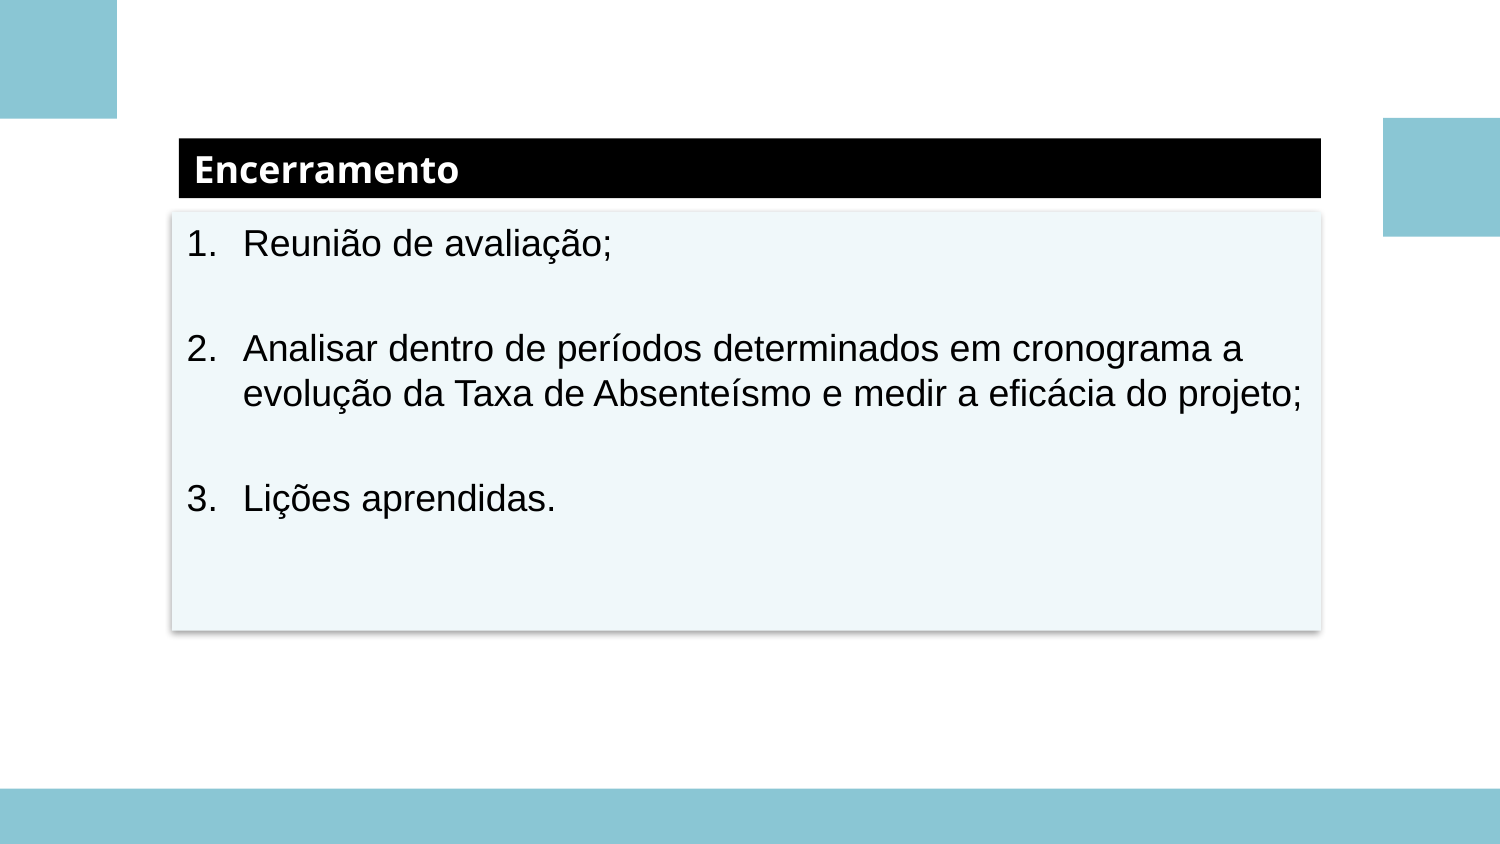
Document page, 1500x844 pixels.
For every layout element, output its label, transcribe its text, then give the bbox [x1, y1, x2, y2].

text_box Reunião de avaliação; Analisar dentro de períodos determinados em cronograma a evolução da Taxa de Absenteísmo e medir a eficácia do projeto; Lições aprendidas. [171, 211, 1322, 631]
text_box Encerramento [177, 136, 1323, 200]
